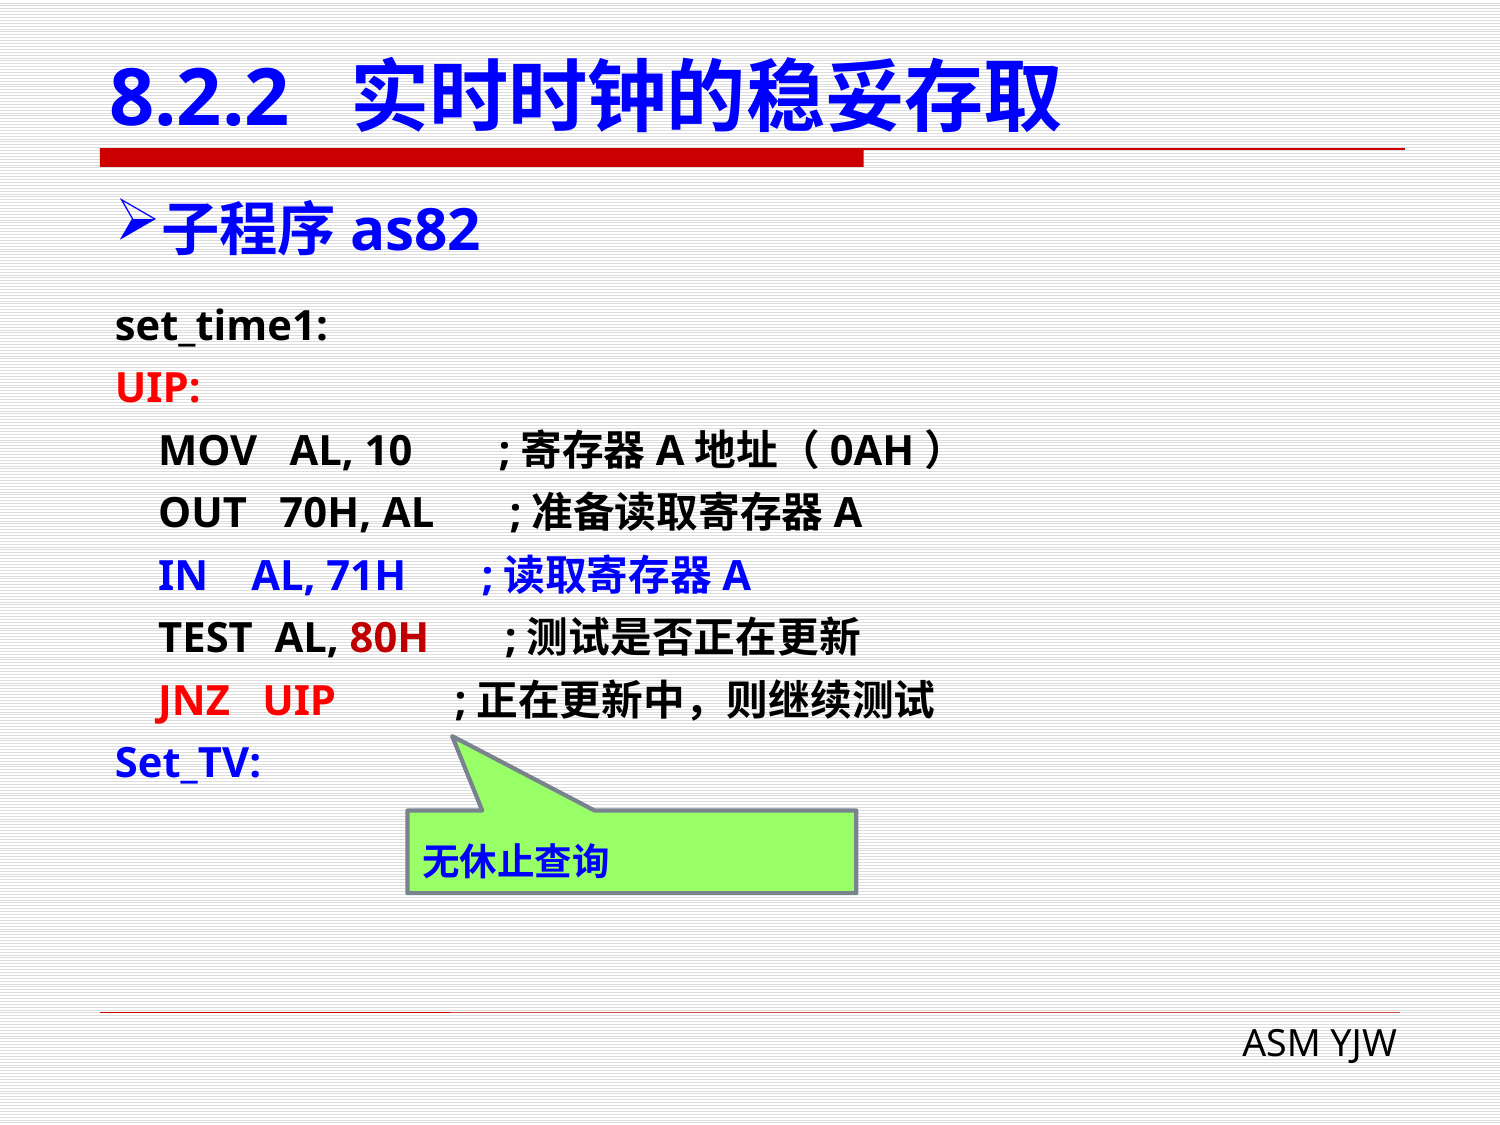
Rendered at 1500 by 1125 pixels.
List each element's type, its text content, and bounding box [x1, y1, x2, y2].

text_box set_time1: UIP: MOV AL, 10 ;寄存器A地址（0AH） OUT 70H, AL ;准备读取寄存器A IN AL, 71H ;读取寄存器A TEST AL, 80H ;测试是否正在更新 JNZ UIP ;正在更新中，则继续测试 Set_TV: [100, 278, 1254, 794]
text_box 无休止查询 [405, 734, 859, 896]
title 8.2.2 实时时钟的稳妥存取 [94, 50, 1407, 149]
text_box [1254, 326, 1400, 387]
text_box 子程序as82 [100, 184, 1400, 270]
